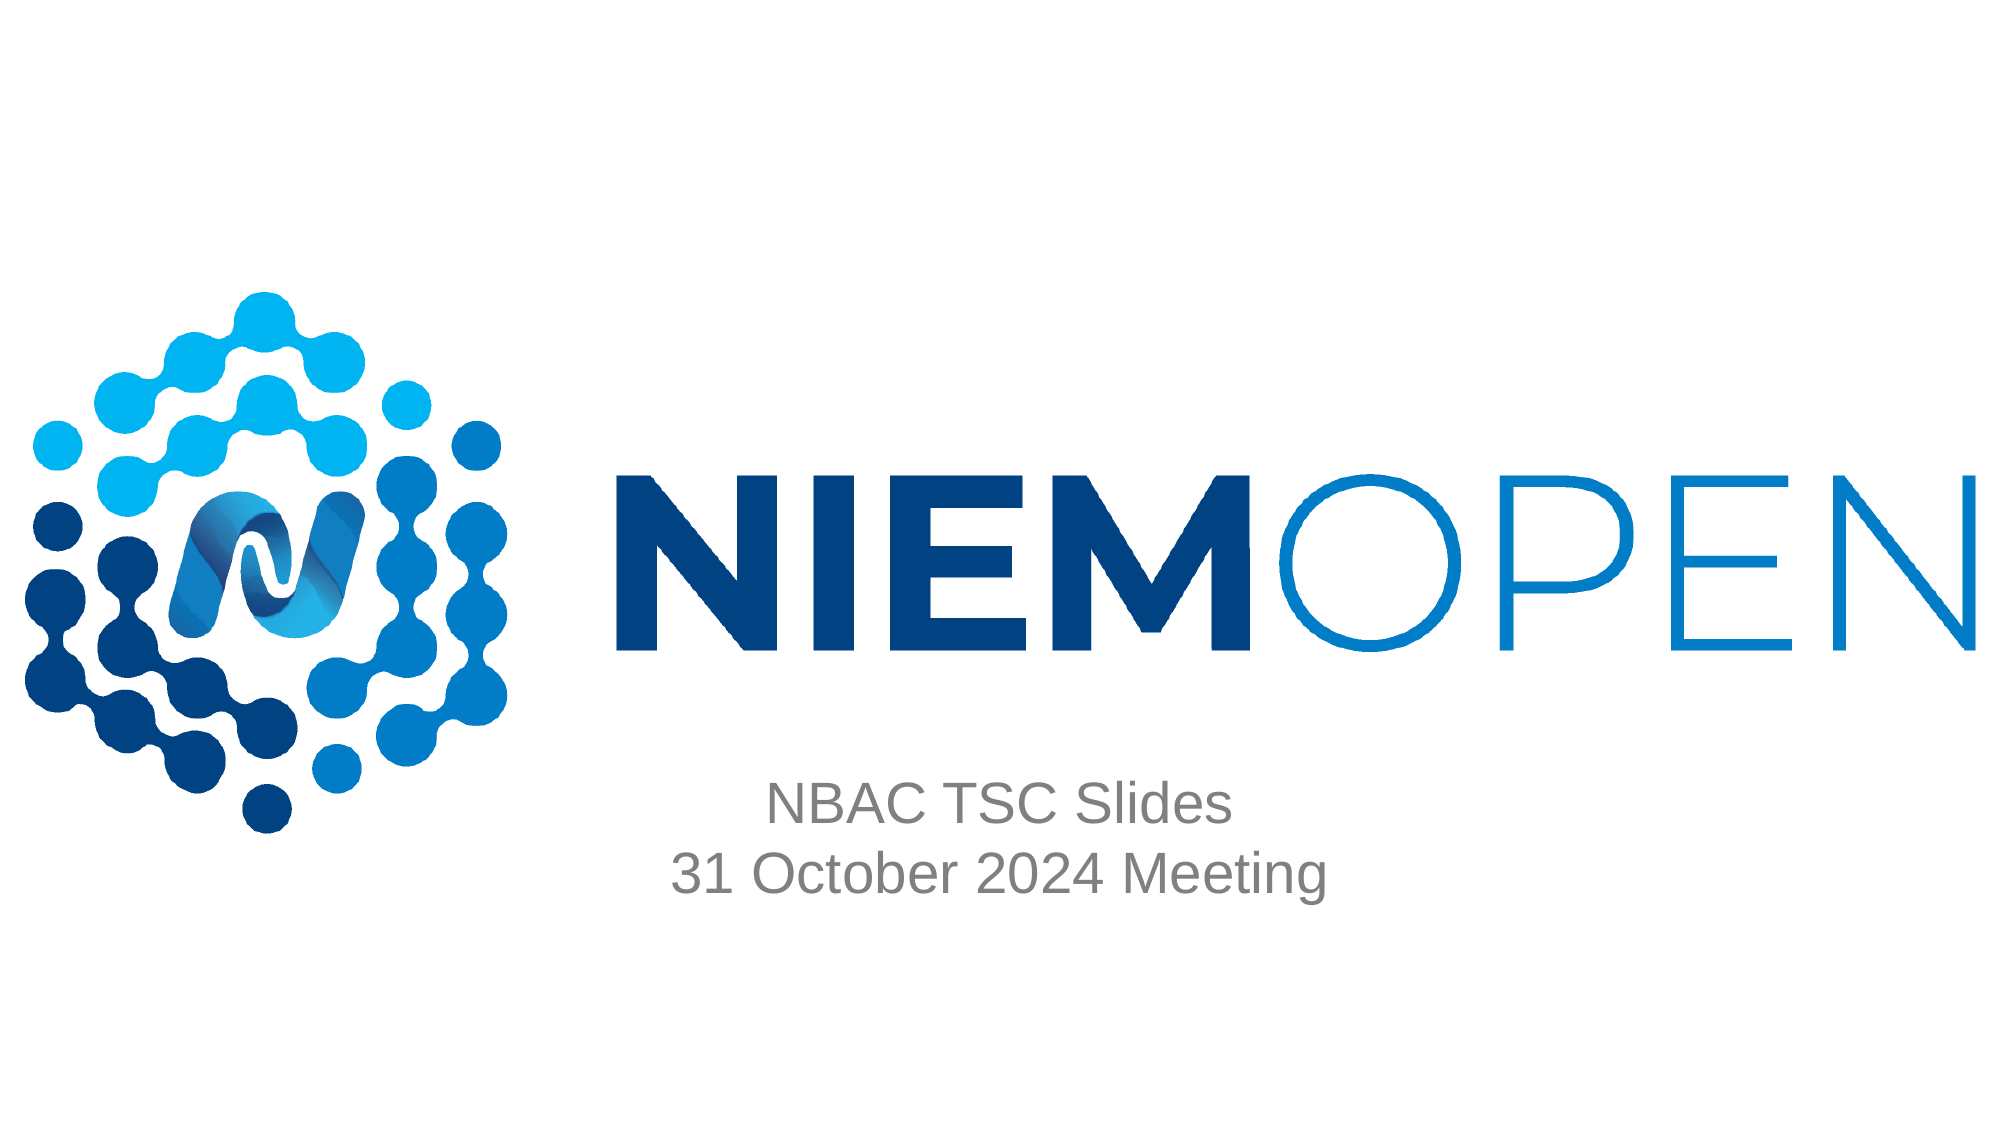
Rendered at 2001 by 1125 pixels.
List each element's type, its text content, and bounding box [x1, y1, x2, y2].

picture [0, 265, 2000, 860]
title NBAC TSC Slides 31 October 2024 Meeting [327, 758, 1673, 896]
